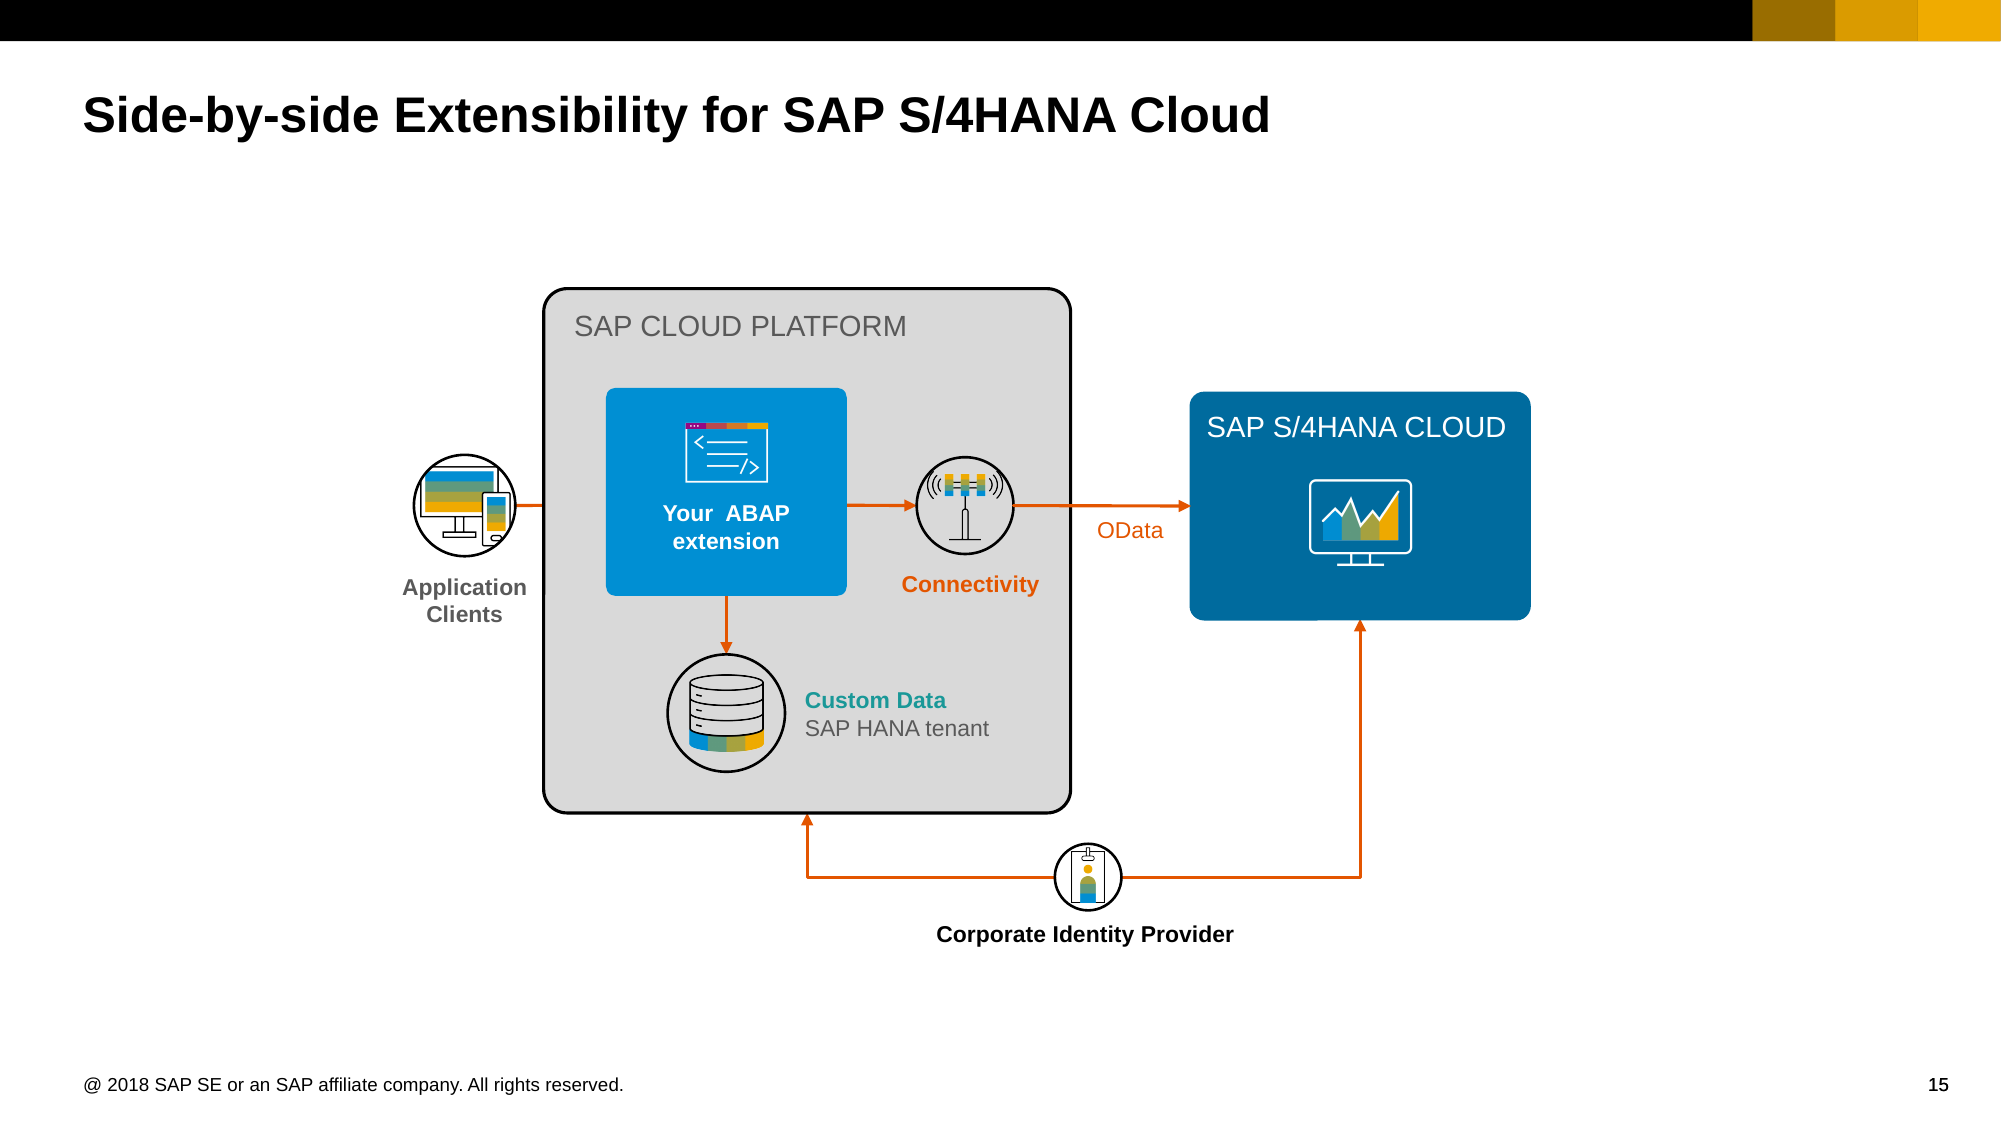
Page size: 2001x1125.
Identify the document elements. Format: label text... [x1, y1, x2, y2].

text_box [916, 457, 1014, 554]
text_box [667, 654, 786, 772]
picture [1315, 553, 1406, 565]
text_box Connectivity [901, 569, 1040, 597]
title Side-by-side Extensibility for SAP S/4HANA Cloud [82, 82, 1918, 144]
picture [1340, 492, 1398, 540]
text_box SAP CLOUD PLATFORM [542, 287, 1073, 504]
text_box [806, 812, 1056, 878]
text_box [1056, 843, 1120, 911]
picture [1323, 509, 1336, 521]
picture [686, 423, 768, 482]
text_box SAP S/4HANA CLOUD [1189, 391, 1531, 621]
text_box [413, 454, 516, 557]
text_box Your ABAP extension [604, 386, 849, 598]
picture [744, 506, 756, 510]
text_box OData [1081, 516, 1180, 545]
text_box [1121, 618, 1361, 878]
text_box Application Clients [401, 572, 528, 628]
text_box Custom Data SAP HANA tenant [796, 681, 1031, 745]
text_box SAP CLOUD PLATFORM [542, 514, 1073, 815]
text_box Corporate Identity Provider [926, 901, 1245, 965]
